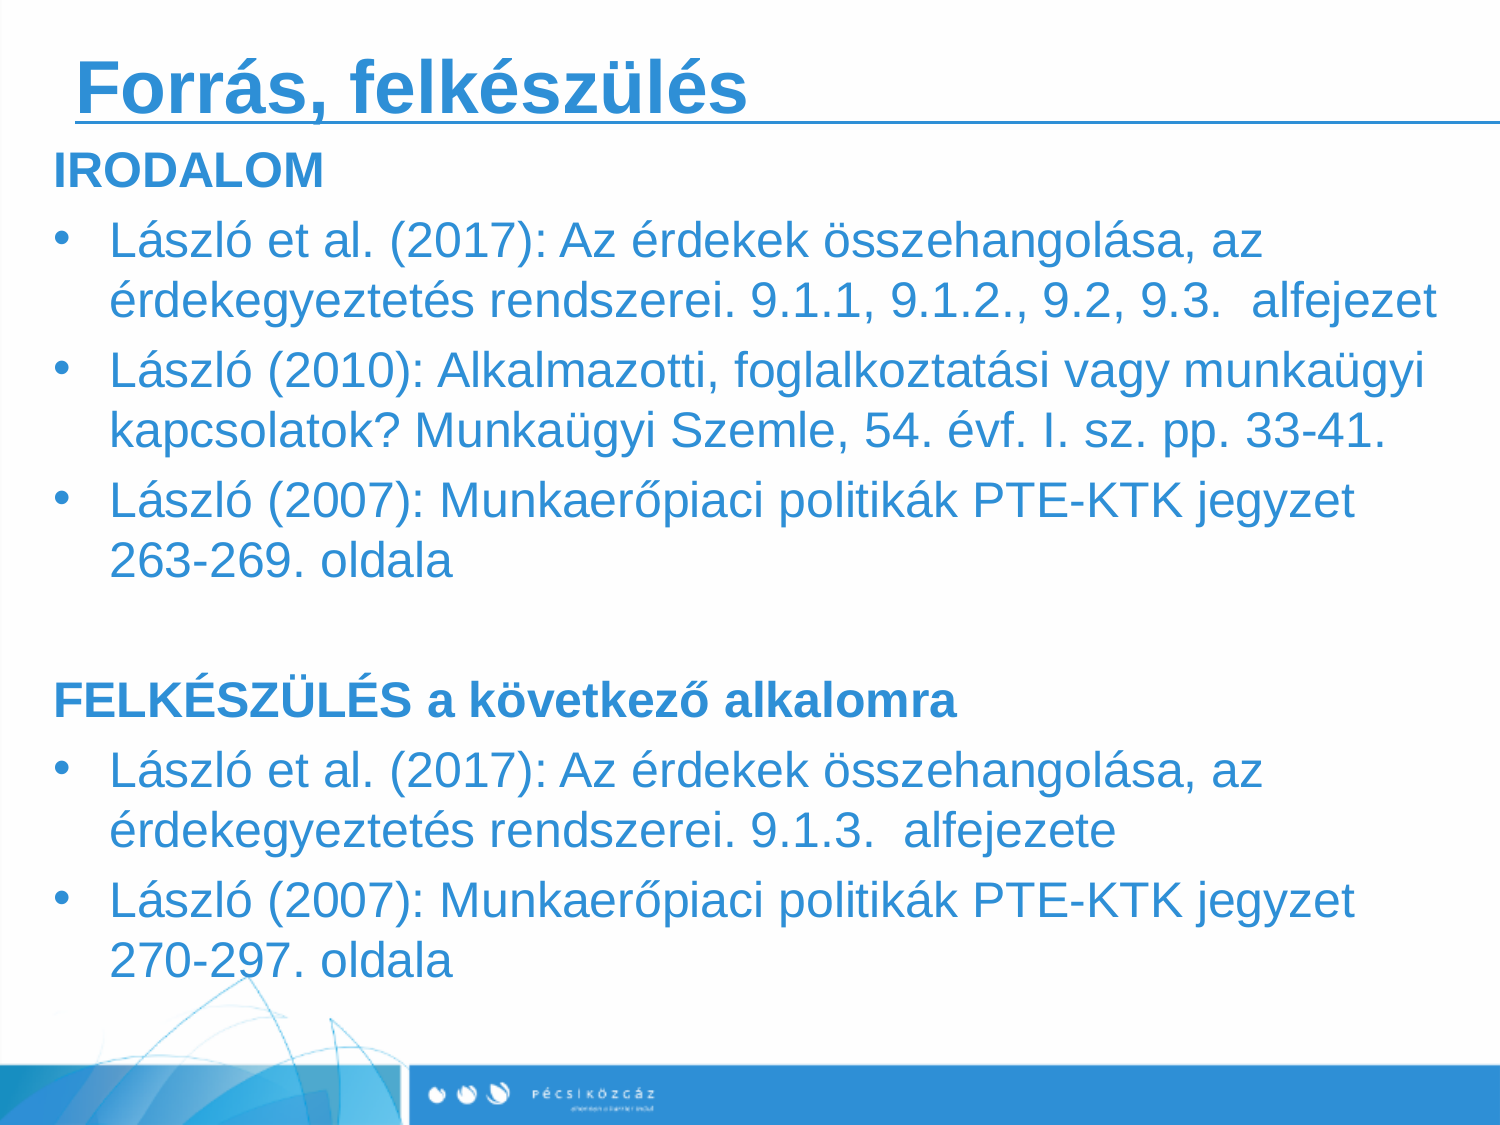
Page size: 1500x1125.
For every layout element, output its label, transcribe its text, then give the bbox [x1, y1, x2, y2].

list IRODALOM László et al. (2017): Az érdekek összehangolása, az érdekegyeztetés rendszerei. 9.1.1, 9.1.2., 9.2, 9.3. alfejezet László (2010): Alkalmazotti, foglalkoztatási vagy munkaügyi kapcsolatok? Munkaügyi Szemle, 54. évf. I. sz. pp. 33-41. László (2007): Munkaerőpiaci politikák PTE-KTK jegyzet 263-269. oldala FELKÉSZÜLÉS a következő alkalomra László et al. (2017): Az érdekek összehangolása, az érdekegyeztetés rendszerei. 9.1.3. alfejezete László (2007): Munkaerőpiaci politikák PTE-KTK jegyzet 270-297. oldala [53, 137, 1471, 1024]
title Forrás, felkészülés [75, 59, 1425, 107]
picture [0, 0, 1500, 1125]
